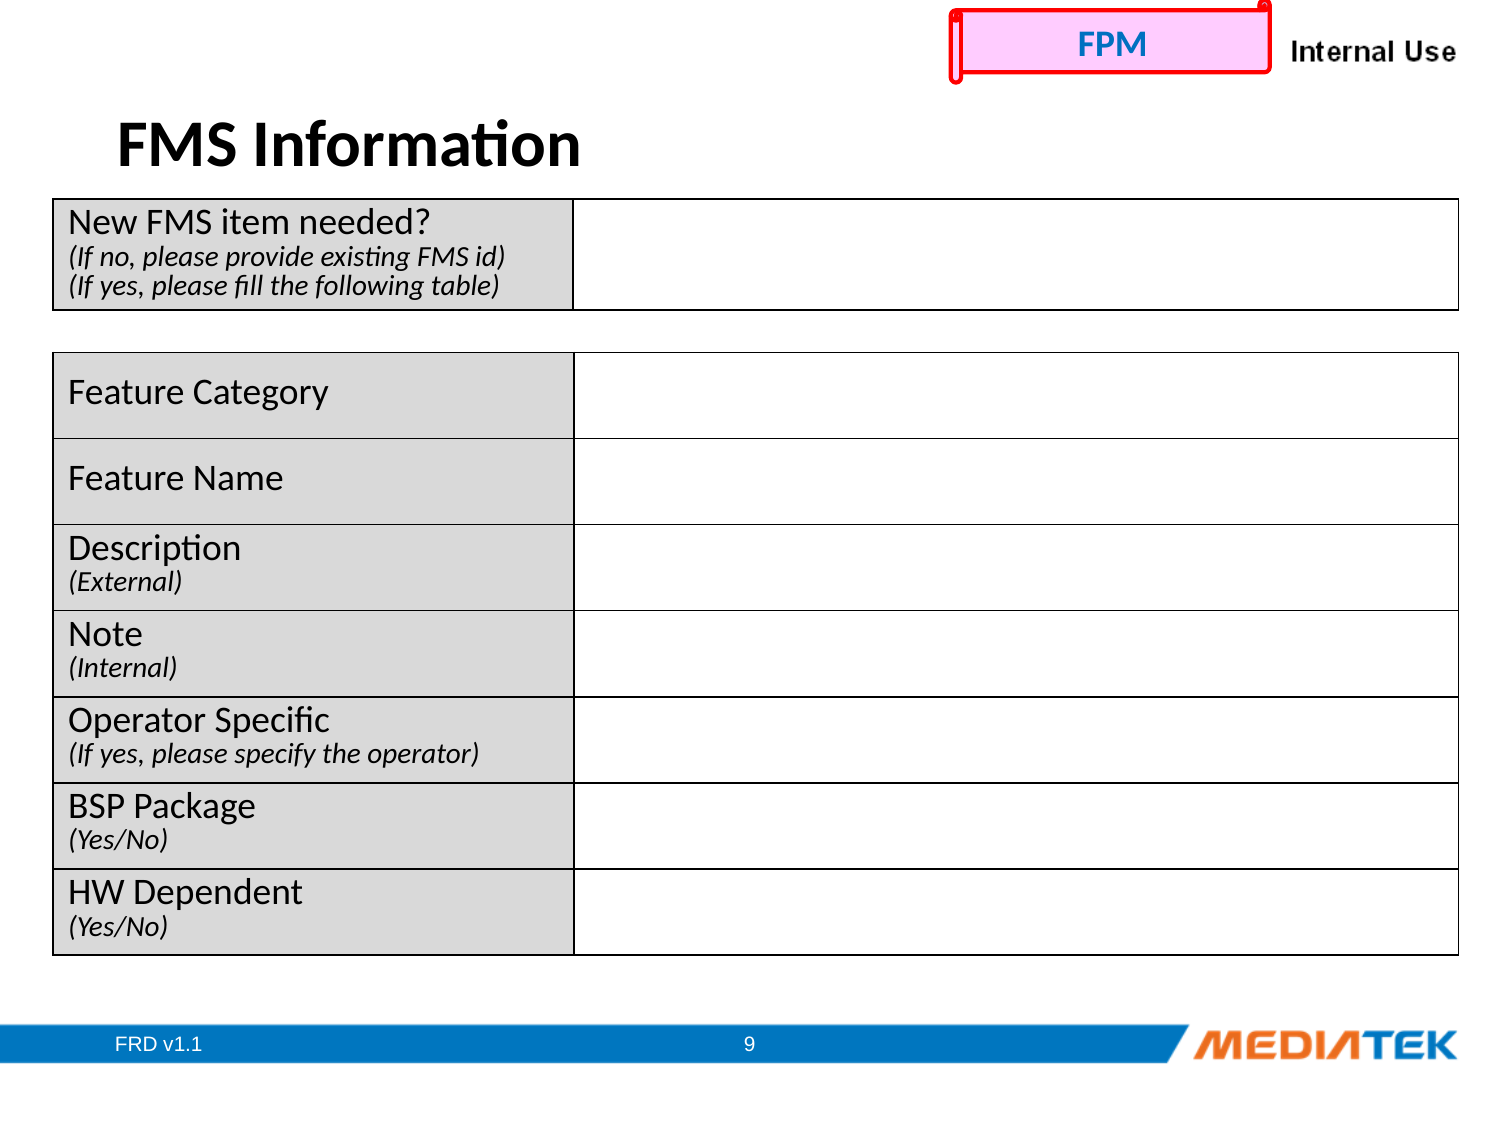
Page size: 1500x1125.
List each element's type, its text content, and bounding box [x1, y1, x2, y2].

table_header [575, 353, 1458, 438]
table_cell [575, 870, 1458, 954]
title FMS Information [101, 62, 1425, 198]
table_cell [575, 525, 1458, 610]
text_box FPM [948, 0, 1272, 85]
table_cell Description (External) [54, 525, 573, 610]
table_cell Note (Internal) [54, 611, 573, 696]
table_cell [575, 439, 1458, 524]
table_cell [575, 784, 1458, 868]
table_cell [575, 698, 1458, 782]
footer FRD v1.1 [99, 1022, 573, 1090]
table_cell [575, 611, 1458, 696]
table_cell BSP Package (Yes/No) [54, 784, 573, 868]
table_header New FMS item needed? (If no, please provide existing FMS id) (If yes, please fill the following table) [54, 200, 572, 309]
table_cell Feature Name [54, 439, 573, 524]
picture [0, 0, 1500, 1125]
table_header Feature Category [54, 353, 573, 438]
table_header [574, 200, 1458, 309]
slide_number 9 [711, 1022, 789, 1090]
table_cell HW Dependent (Yes/No) [54, 870, 573, 954]
table_cell Operator Specific (If yes, please specify the operator) [54, 698, 573, 782]
